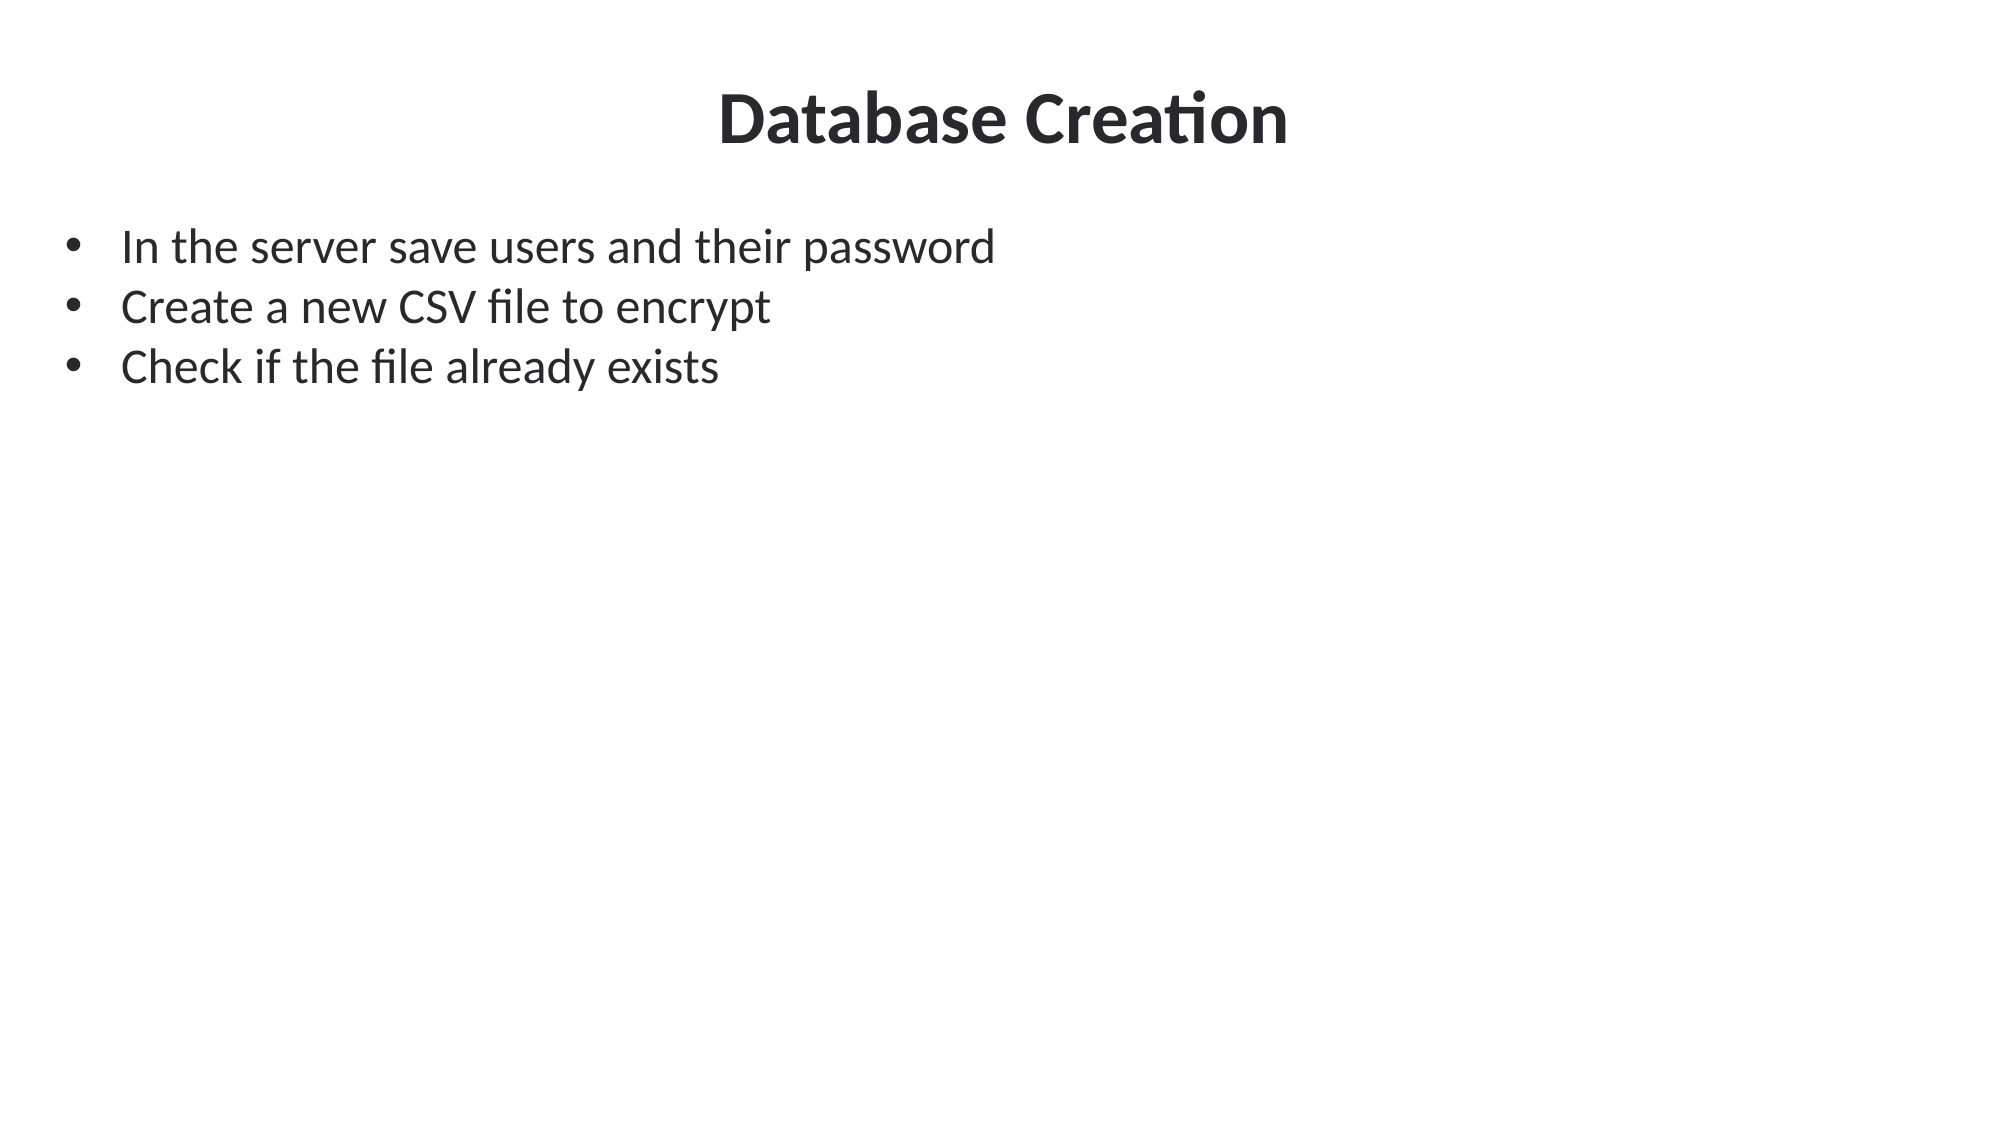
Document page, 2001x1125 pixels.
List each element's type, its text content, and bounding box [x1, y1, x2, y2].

text_box Database Creation [49, 61, 1959, 167]
text_box In the server save users and their password Create a new CSV file to encrypt Check if the file already exists [49, 206, 1959, 402]
